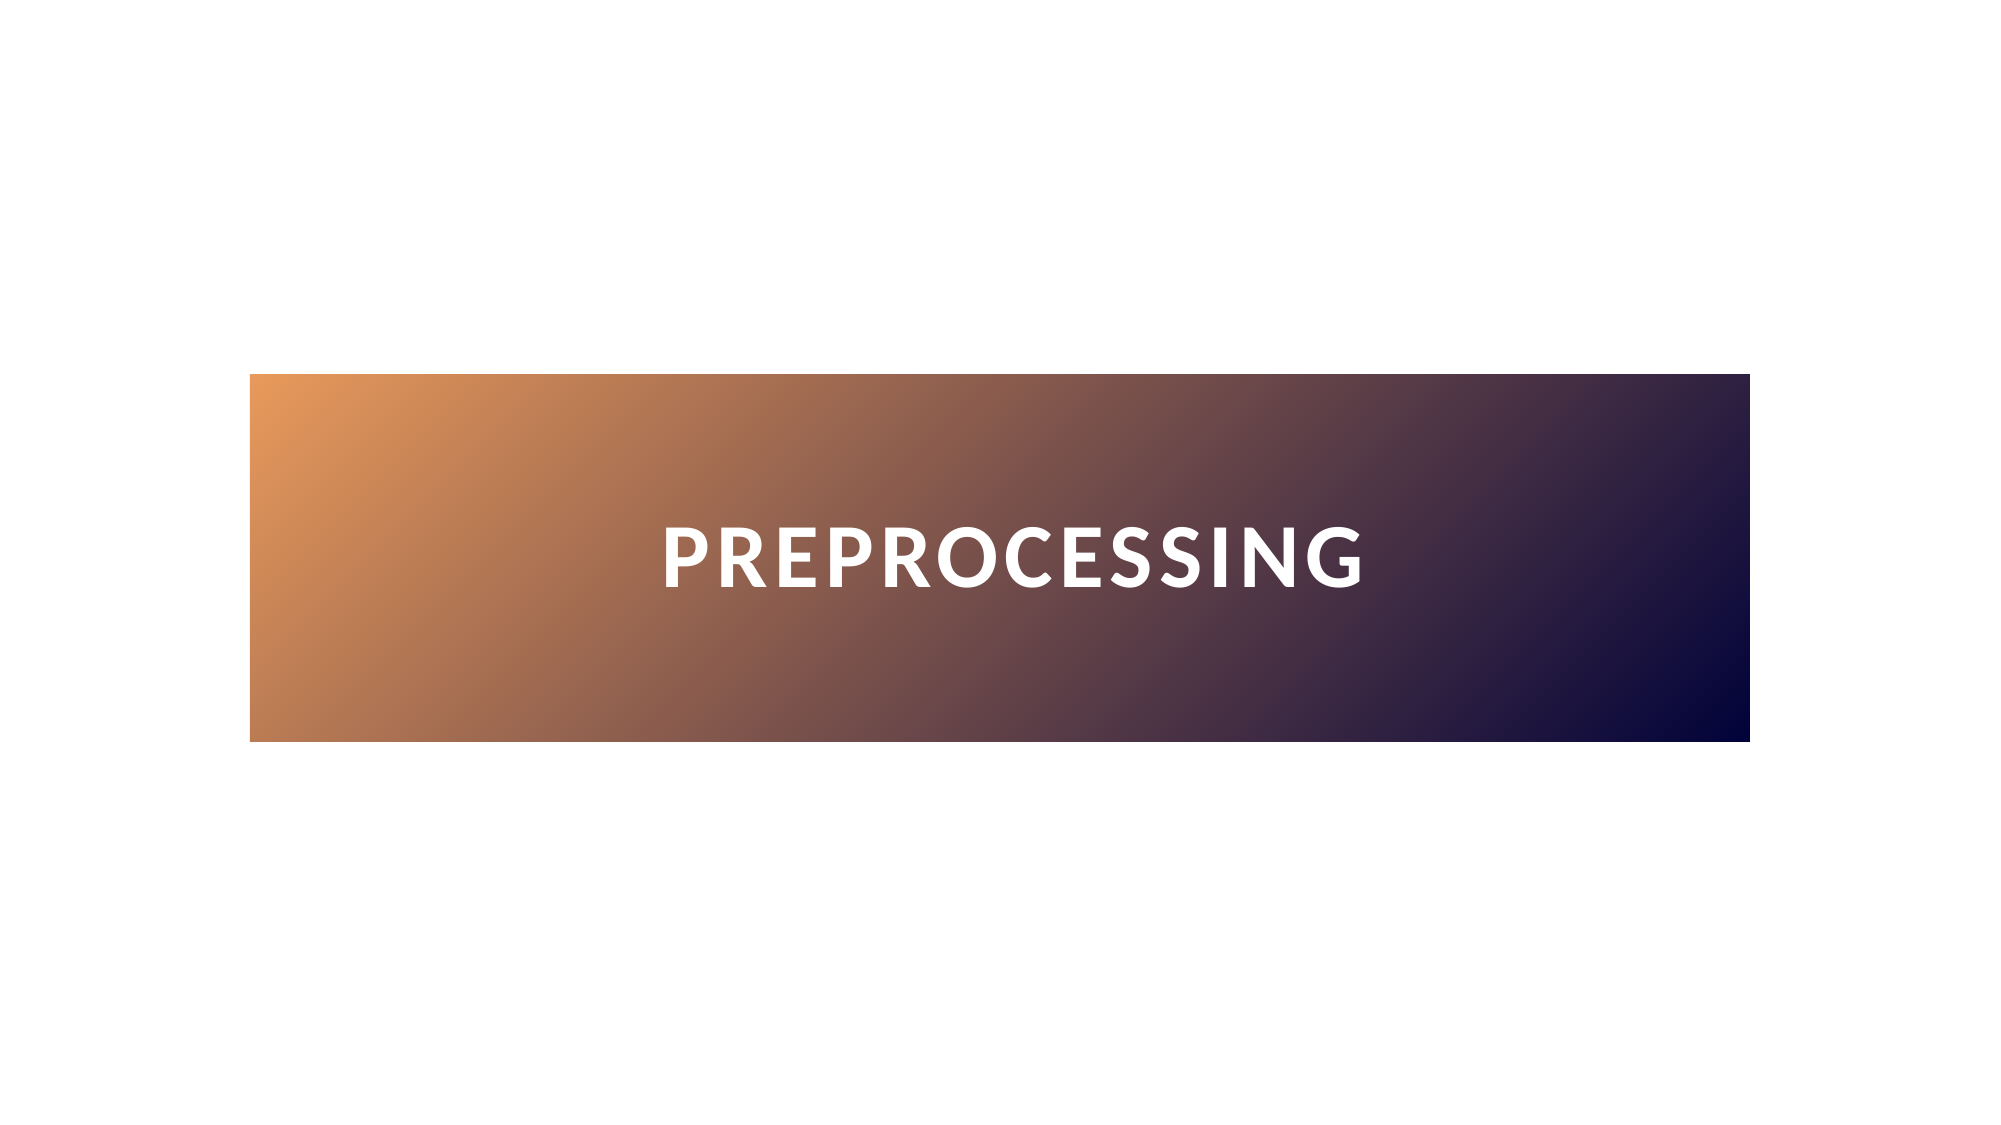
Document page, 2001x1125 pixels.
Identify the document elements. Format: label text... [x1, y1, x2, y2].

subtitle preprocessing [249, 374, 1750, 742]
